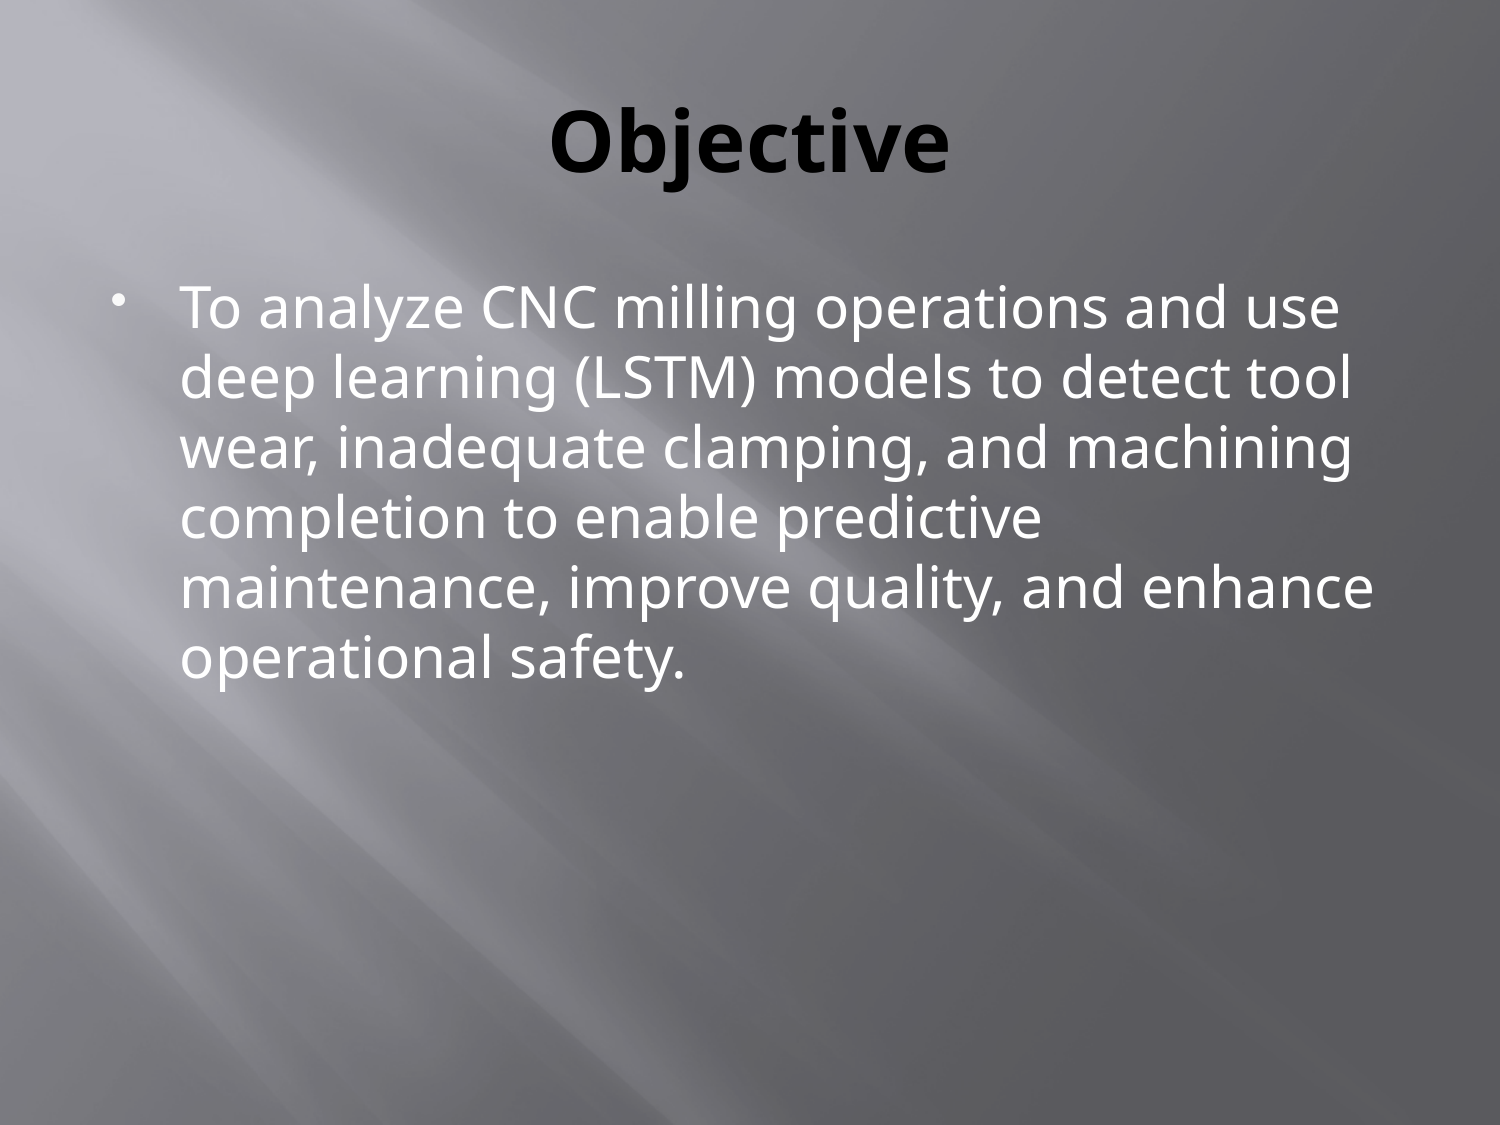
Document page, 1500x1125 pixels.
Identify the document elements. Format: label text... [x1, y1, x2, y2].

title Objective [75, 45, 1425, 233]
list To analyze CNC milling operations and use deep learning (LSTM) models to detect tool wear, inadequate clamping, and machining completion to enable predictive maintenance, improve quality, and enhance operational safety. [75, 262, 1425, 1035]
